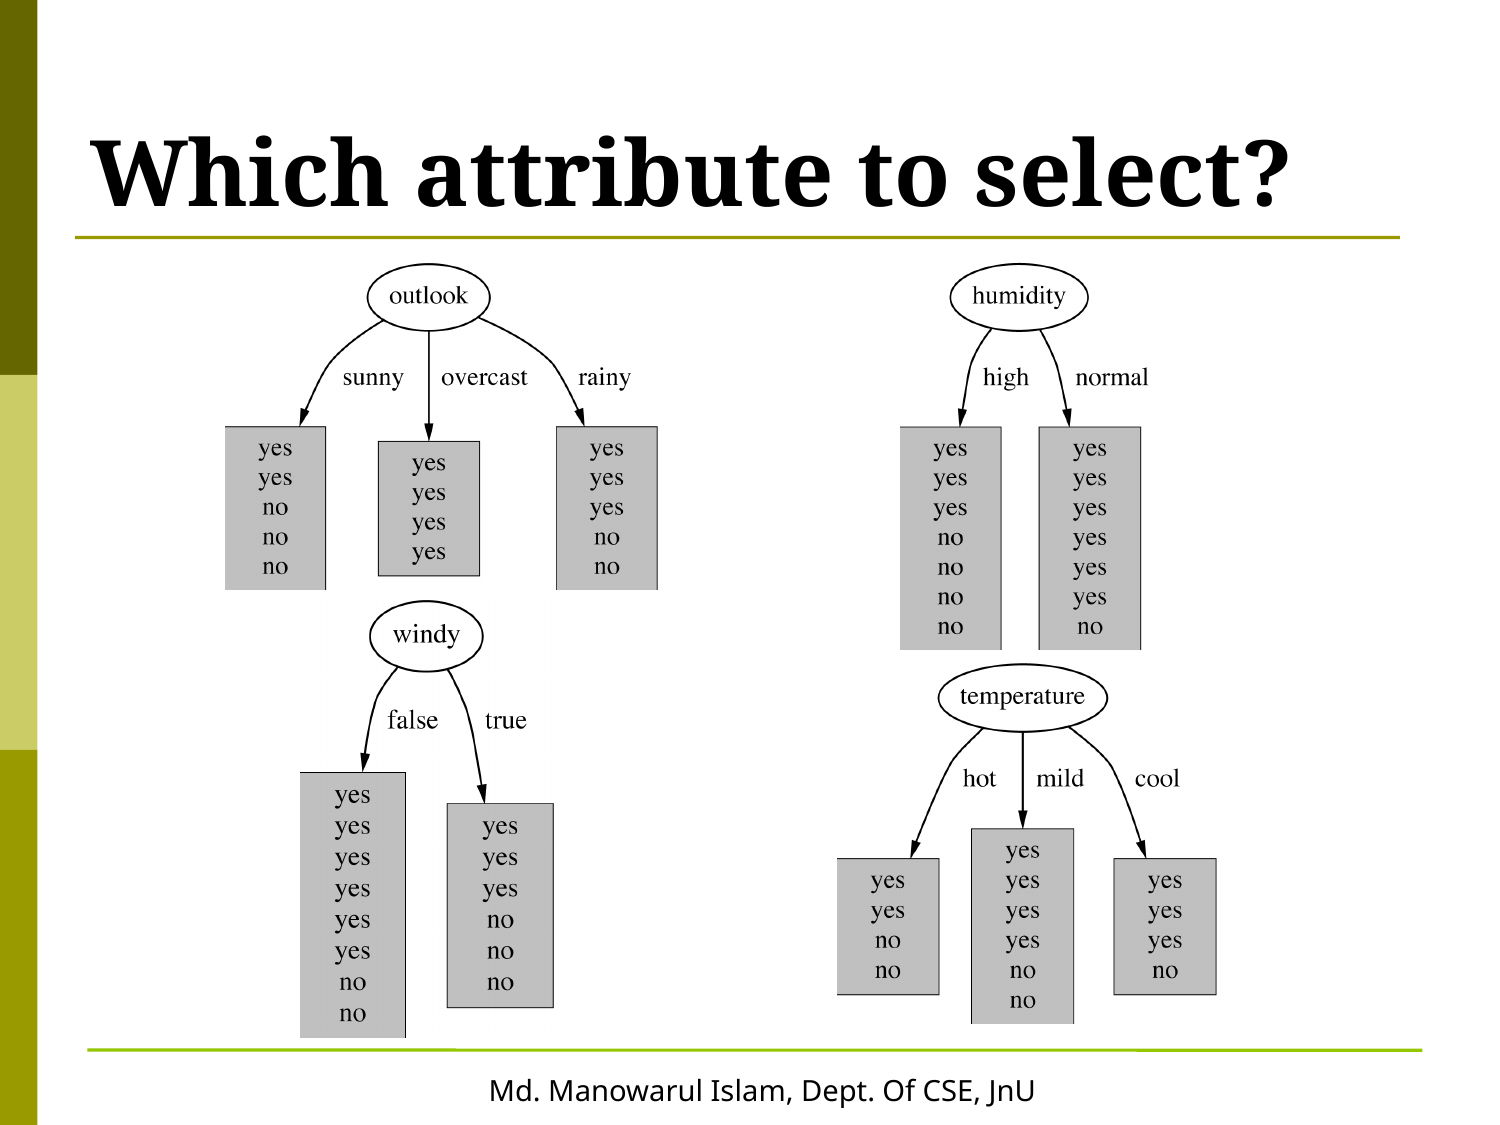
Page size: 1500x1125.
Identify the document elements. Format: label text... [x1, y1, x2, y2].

picture [899, 262, 1192, 651]
picture [299, 599, 573, 1038]
picture [837, 662, 1238, 1024]
title Which attribute to select? [74, 45, 1426, 233]
picture [224, 262, 688, 590]
